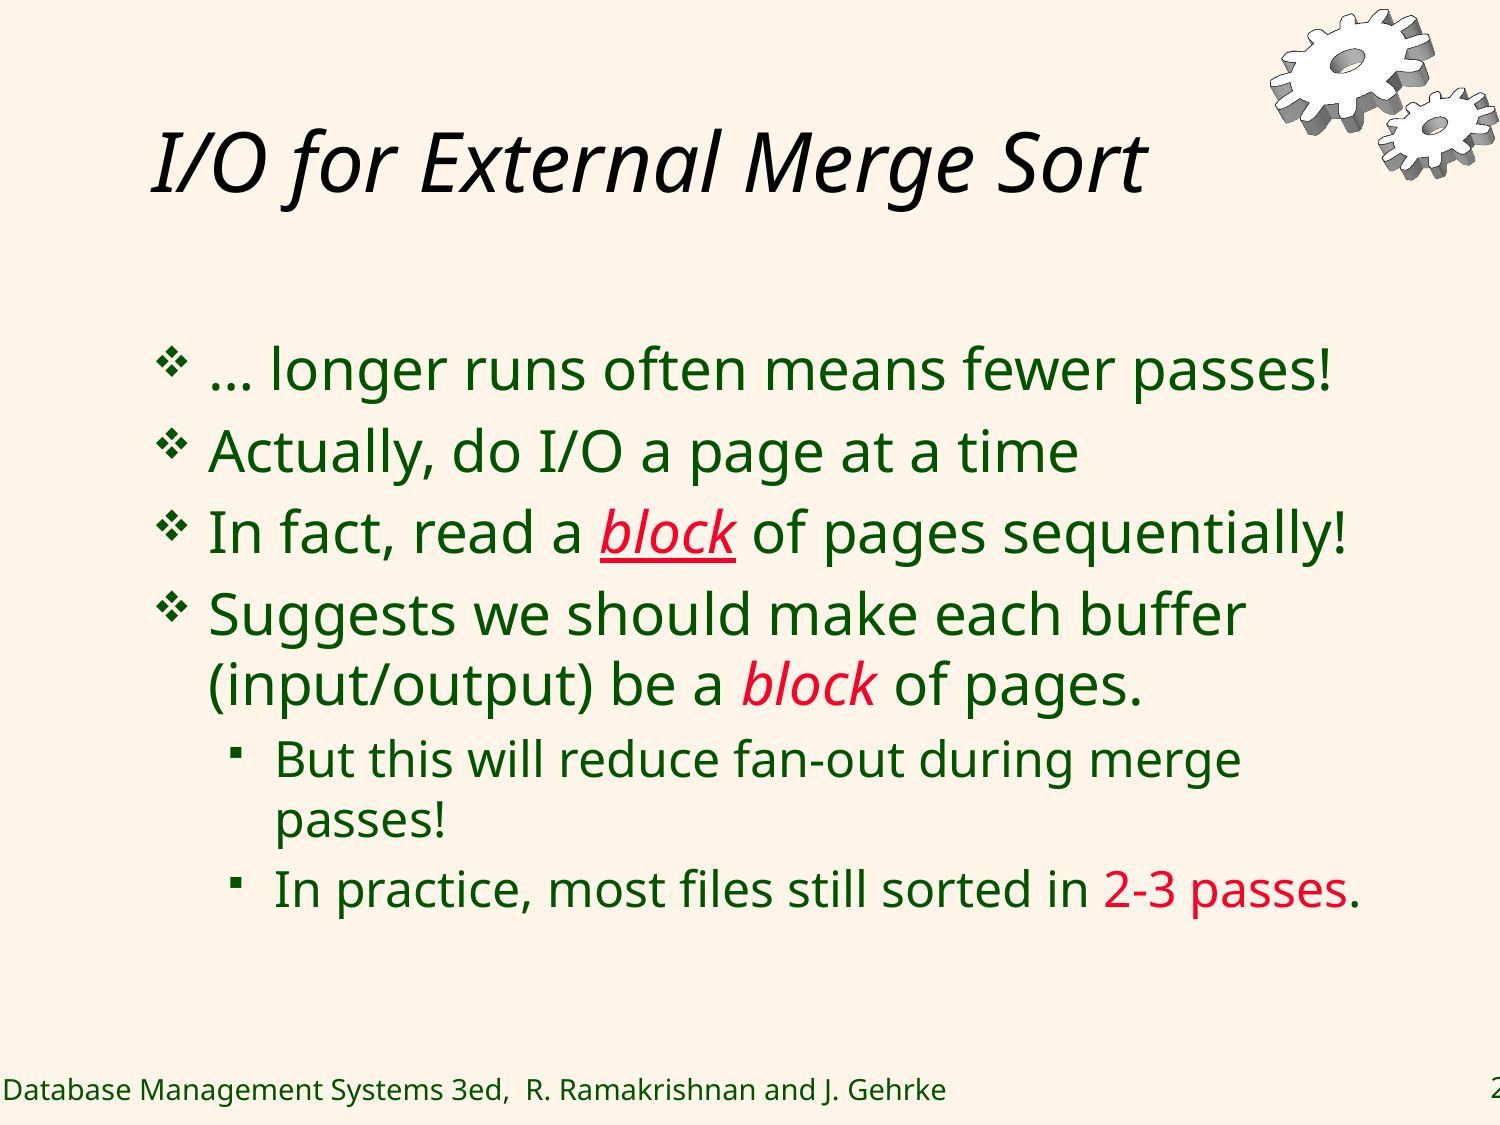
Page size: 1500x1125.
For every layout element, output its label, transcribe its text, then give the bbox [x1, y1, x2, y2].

text_box [112, 1024, 425, 1100]
text_box [512, 1024, 988, 1100]
title I/O for External Merge Sort [137, 68, 1413, 251]
list … longer runs often means fewer passes! Actually, do I/O a page at a time In fact, read a block of pages sequentially! Suggests we should make each buffer (input/output) be a block of pages. But this will reduce fan-out during merge passes! In practice, most files still sorted in 2-3 passes. [137, 324, 1413, 994]
